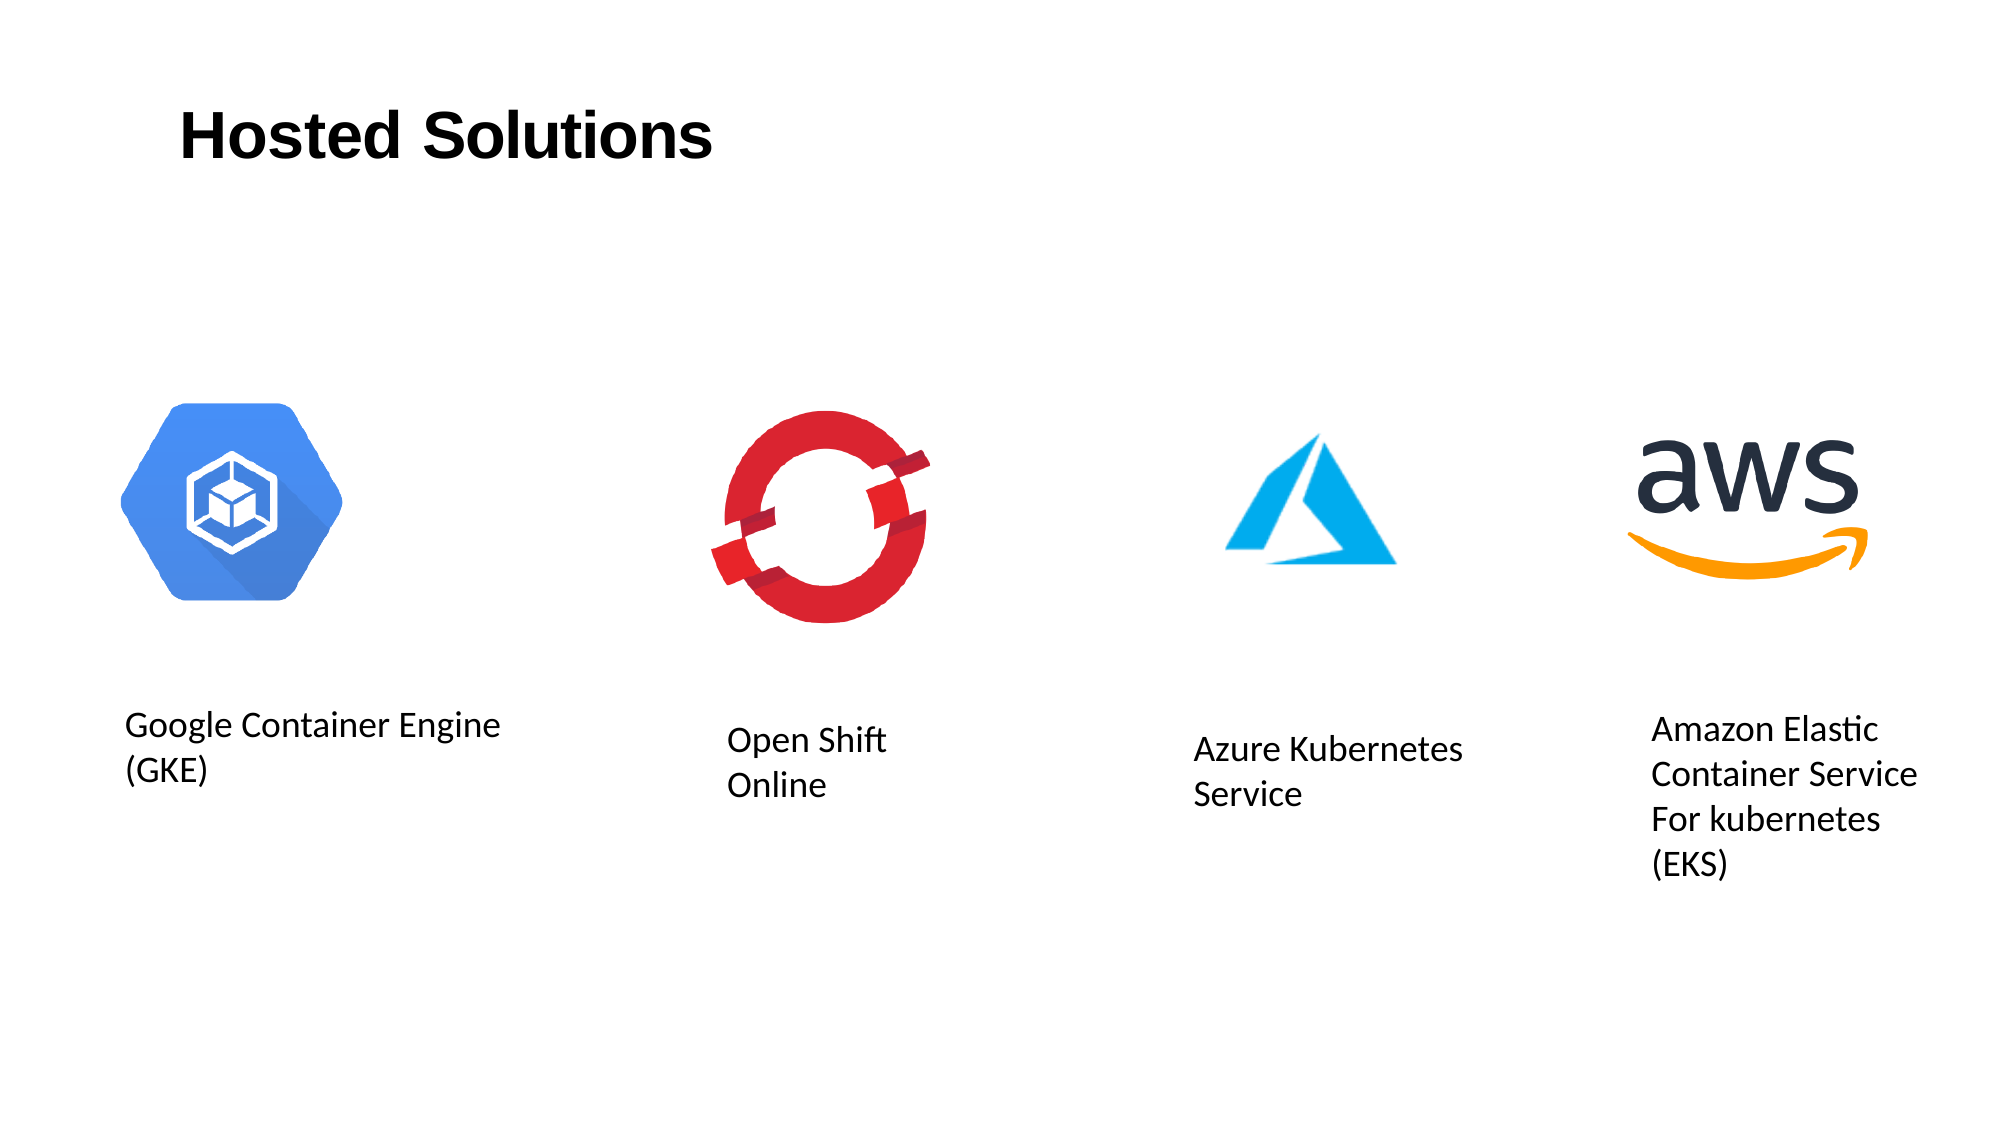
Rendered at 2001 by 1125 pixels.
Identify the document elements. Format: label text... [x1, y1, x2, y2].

text_box Azure Kubernetes Service [1178, 716, 1488, 822]
title Hosted Solutions [176, 35, 718, 226]
text_box Google Container Engine (GKE) [110, 768, 517, 798]
text_box Open Shift Online [712, 768, 902, 813]
text_box [1627, 440, 1868, 674]
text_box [86, 233, 1402, 768]
text_box Amazon Elastic Container Service For kubernetes (EKS) [1636, 696, 1934, 892]
